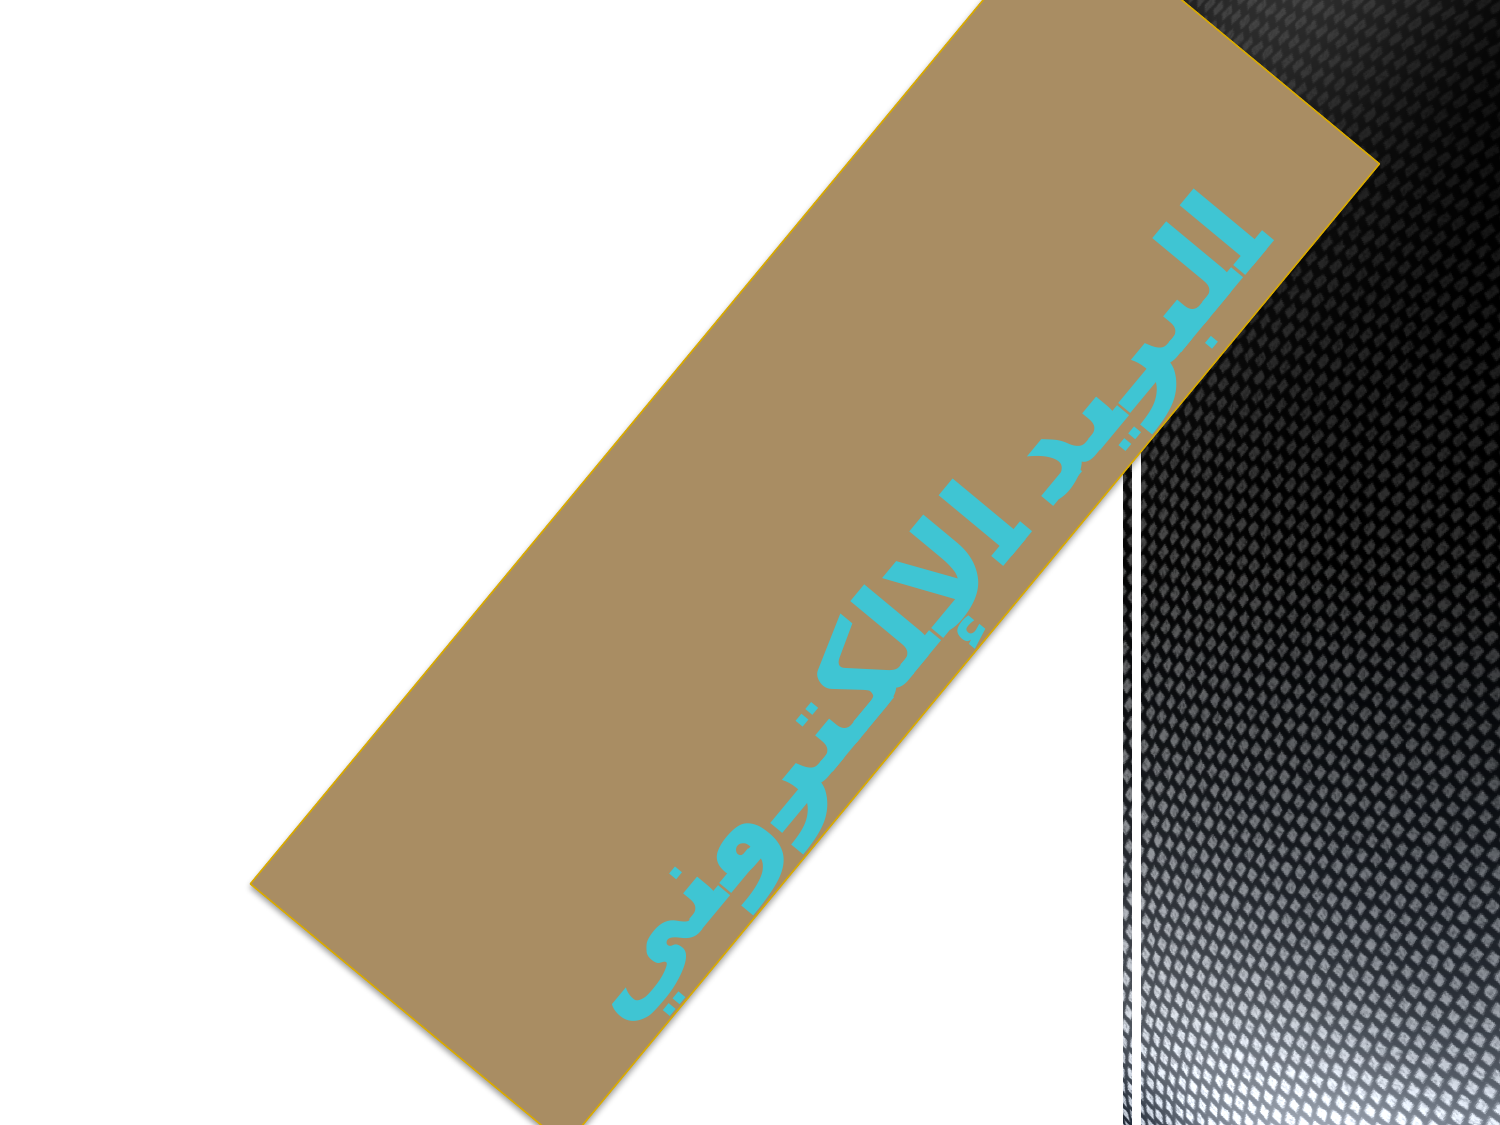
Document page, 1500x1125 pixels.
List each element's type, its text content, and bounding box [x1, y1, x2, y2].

picture [1123, 0, 1500, 1125]
title البريد الإلكتروني [249, 0, 1381, 1125]
